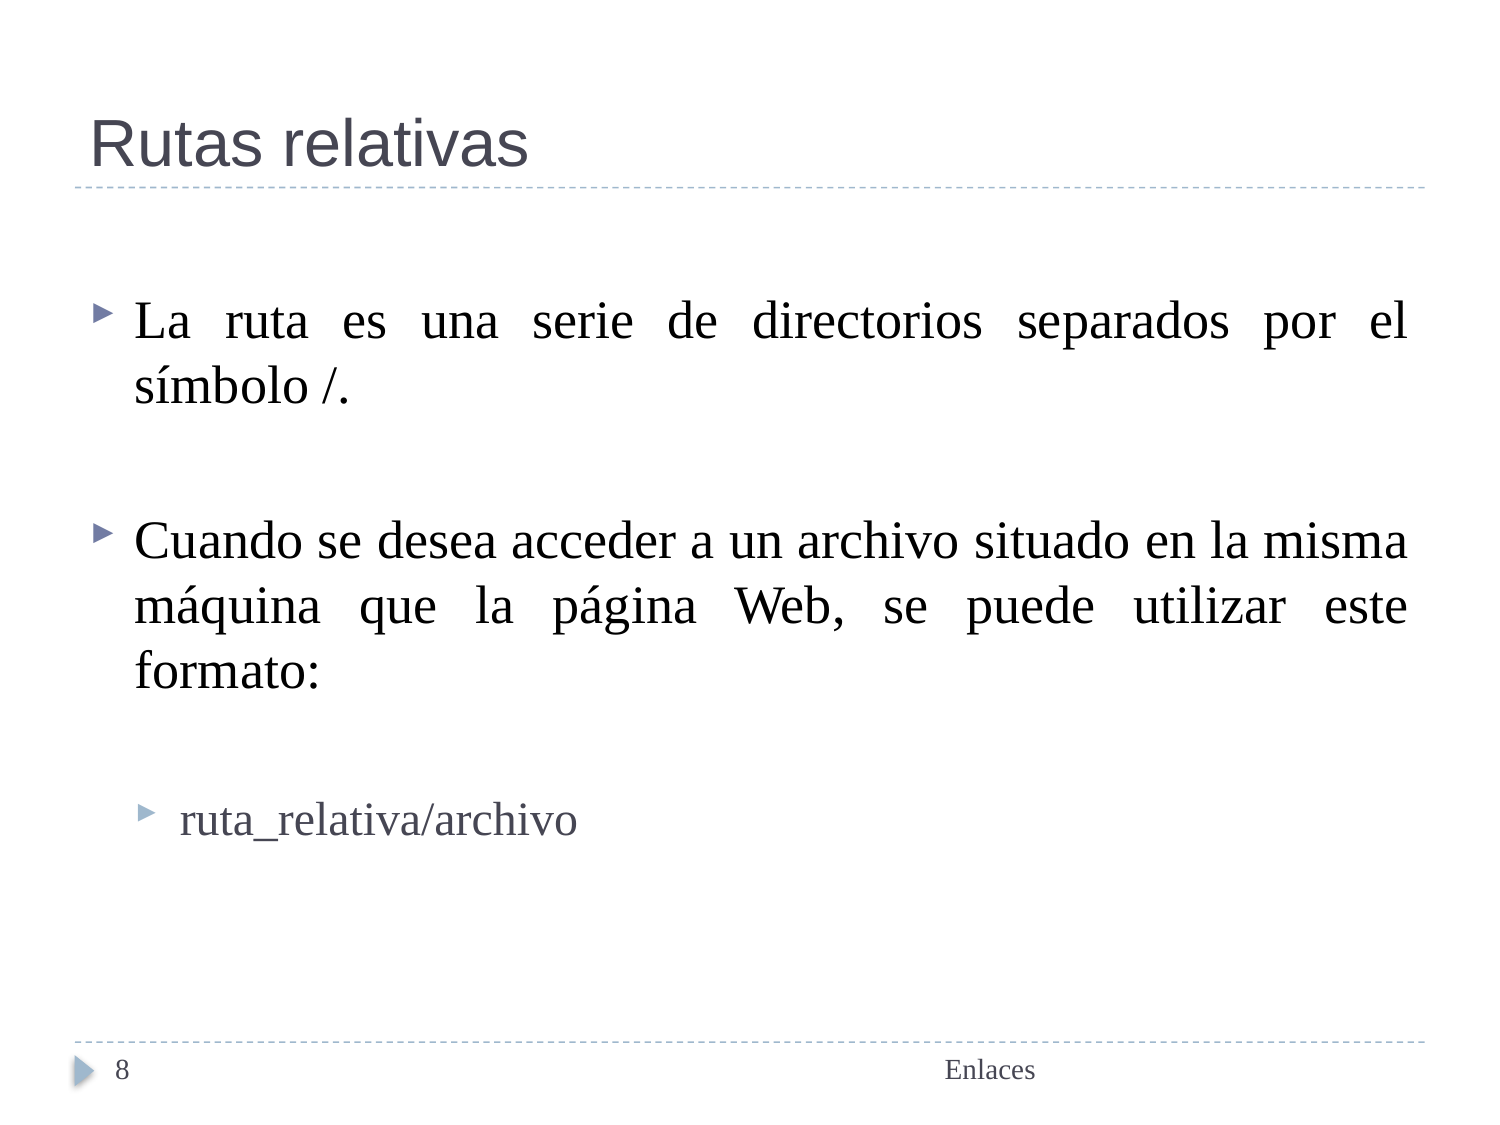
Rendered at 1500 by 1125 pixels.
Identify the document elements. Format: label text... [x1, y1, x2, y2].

list La ruta es una serie de directorios separados por el símbolo /. Cuando se desea acceder a un archivo situado en la misma máquina que la página Web, se puede utilizar este formato: ruta_relativa/archivo [75, 200, 1425, 1010]
slide_number 8 [100, 1042, 426, 1103]
footer Enlaces [475, 1042, 1051, 1103]
title Rutas relativas [75, 24, 1425, 188]
